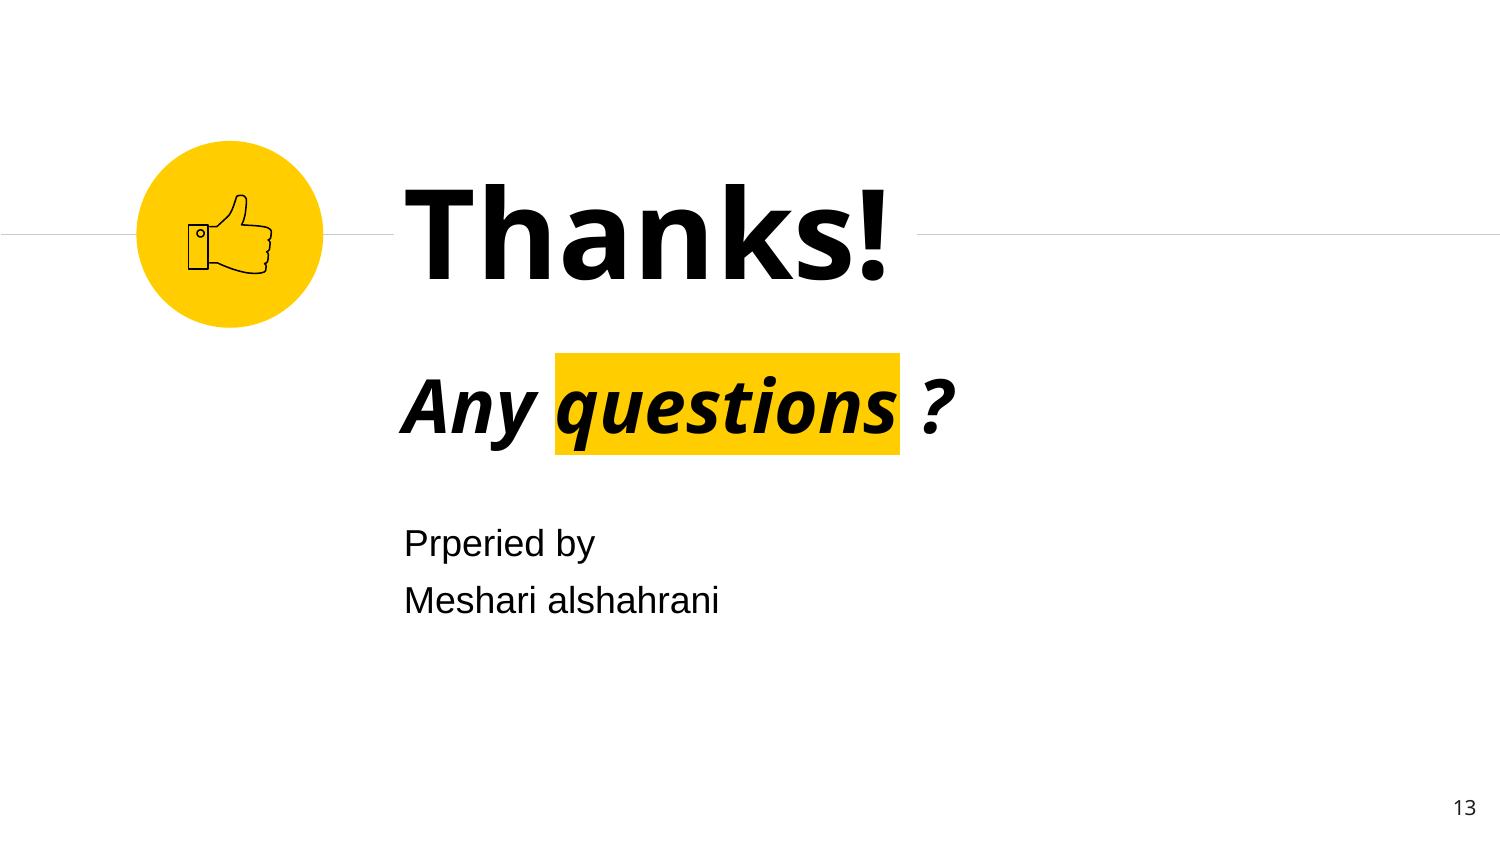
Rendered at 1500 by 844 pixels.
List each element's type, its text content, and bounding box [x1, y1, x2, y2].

text_box [136, 243, 323, 328]
title Thanks! [389, 133, 1195, 325]
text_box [188, 195, 272, 274]
subtitle Any questions ? Prperied by Meshari alshahrani [389, 343, 1213, 473]
slide_number 13 [1401, 779, 1492, 844]
text_box [136, 140, 324, 233]
